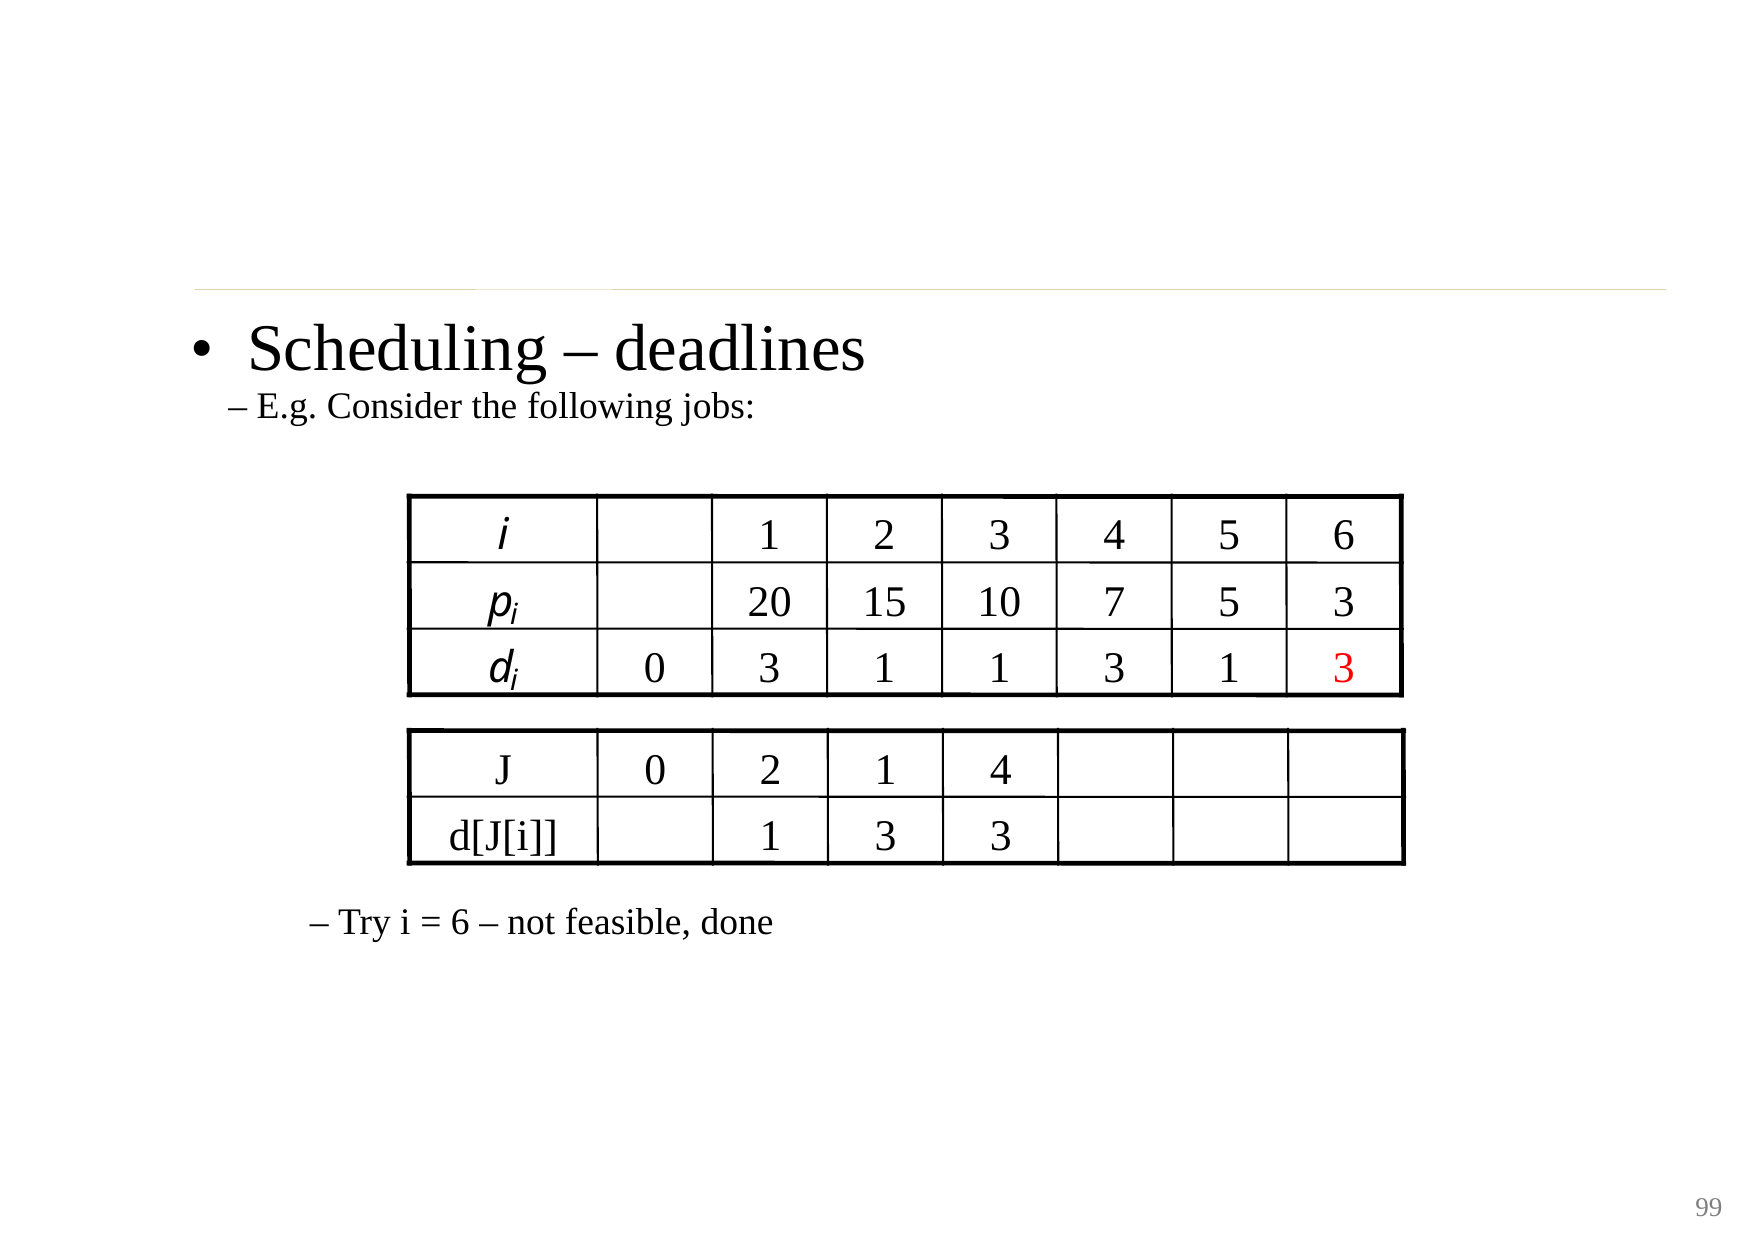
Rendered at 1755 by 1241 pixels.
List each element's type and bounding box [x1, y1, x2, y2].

text_box [1695, 1190, 1724, 1220]
text_box [406, 727, 1407, 866]
text_box [309, 896, 1033, 958]
text_box [173, 303, 1552, 436]
text_box [406, 493, 1404, 698]
